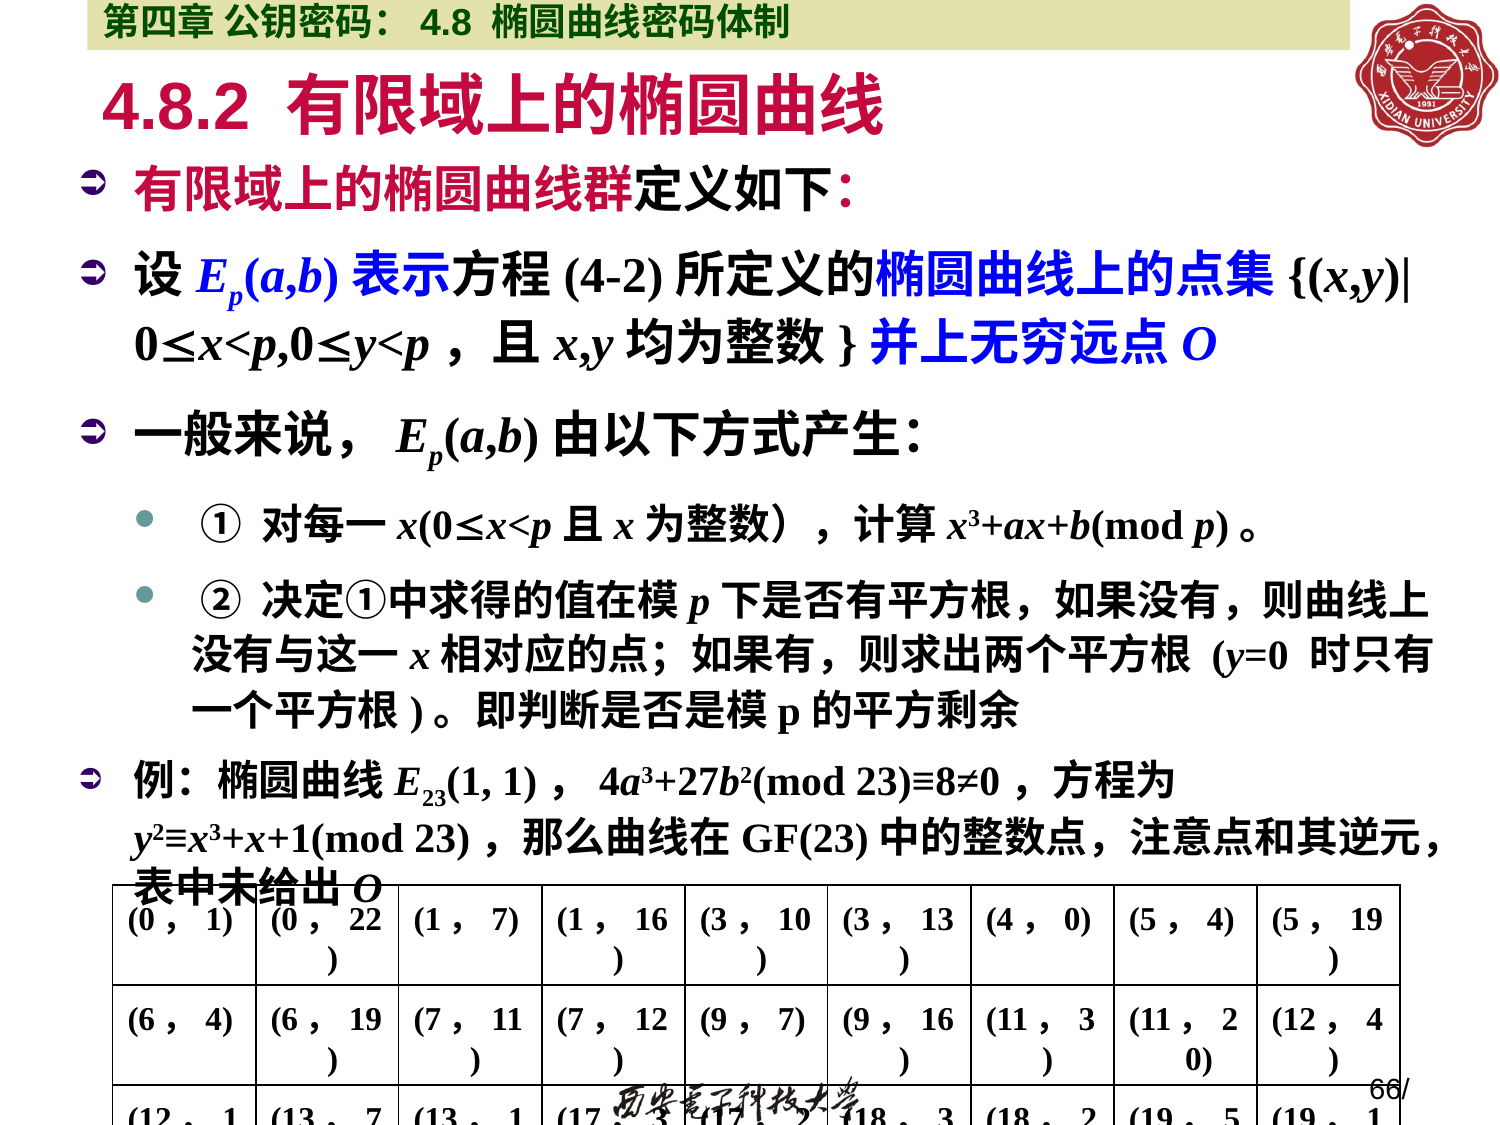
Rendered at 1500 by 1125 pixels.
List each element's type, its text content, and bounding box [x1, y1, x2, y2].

table_header (3，10) [686, 886, 827, 984]
table_cell (11，3) [972, 986, 1113, 1084]
table_cell (9，16) [828, 986, 970, 1084]
table_cell (6，4) [113, 986, 255, 1084]
table_header (0，22) [257, 886, 398, 984]
table_cell (11，20) [1115, 986, 1256, 1084]
table_cell (13，7) [257, 1086, 398, 1125]
table_header (5，19) [1258, 886, 1399, 984]
table_header (4，0) [972, 886, 1113, 984]
table_cell (12，4) [1258, 986, 1399, 1084]
table_cell (18，20) [972, 1086, 1113, 1125]
list 有限域上的椭圆曲线群定义如下： 设Ep(a,b)表示方程(4-2)所定义的椭圆曲线上的点集{(x,y)|0x<p,0y<p，且x,y均为整数}并上无穷远点O 一般来说，Ep(a,b)由以下方式产生： ① 对每一x(0x<p且x为整数），计算x3+ax+b(mod p)。 ② 决定①中求得的值在模p下是否有平方根，如果没有，则曲线上没有与这一x相对应的点；如果有，则求出两个平方根 (y=0 时只有一个平方根)。即判断是否是模p的平方剩余 例：椭圆曲线E23(1, 1)，4a3+27b2(mod 23)≡8≠0，方程为y2≡x3+x+1(mod 23)，那么曲线在GF(23)中的整数点，注意点和其逆元，表中未给出O [62, 149, 1463, 1063]
table_cell (12，19) [113, 1086, 255, 1125]
table_header (3，13) [828, 886, 970, 984]
table_cell (9，7) [686, 986, 827, 1084]
table_cell (6，19) [257, 986, 398, 1084]
table_cell (13，16) [399, 1086, 541, 1125]
table_header (0，1) [113, 886, 255, 984]
table_cell (19，18) [1258, 1086, 1399, 1125]
table_cell (17，20) [686, 1086, 827, 1125]
title 4.8.2 有限域上的椭圆曲线 [87, 62, 1351, 149]
table_cell (17，3) [543, 1086, 684, 1125]
text_box 第四章 公钥密码：4.8 椭圆曲线密码体制 [87, 0, 1350, 50]
slide_number 66/ [1401, 1062, 1426, 1113]
picture [1350, 0, 1500, 150]
table_header (1，16) [543, 886, 684, 984]
table_header (5，4) [1115, 886, 1256, 984]
table_cell (19，5) [1115, 1086, 1256, 1125]
table_cell (18，3) [828, 1086, 970, 1125]
table_cell (7，11) [399, 986, 541, 1084]
table_header (1，7) [399, 886, 541, 984]
table_cell (7，12) [543, 986, 684, 1084]
